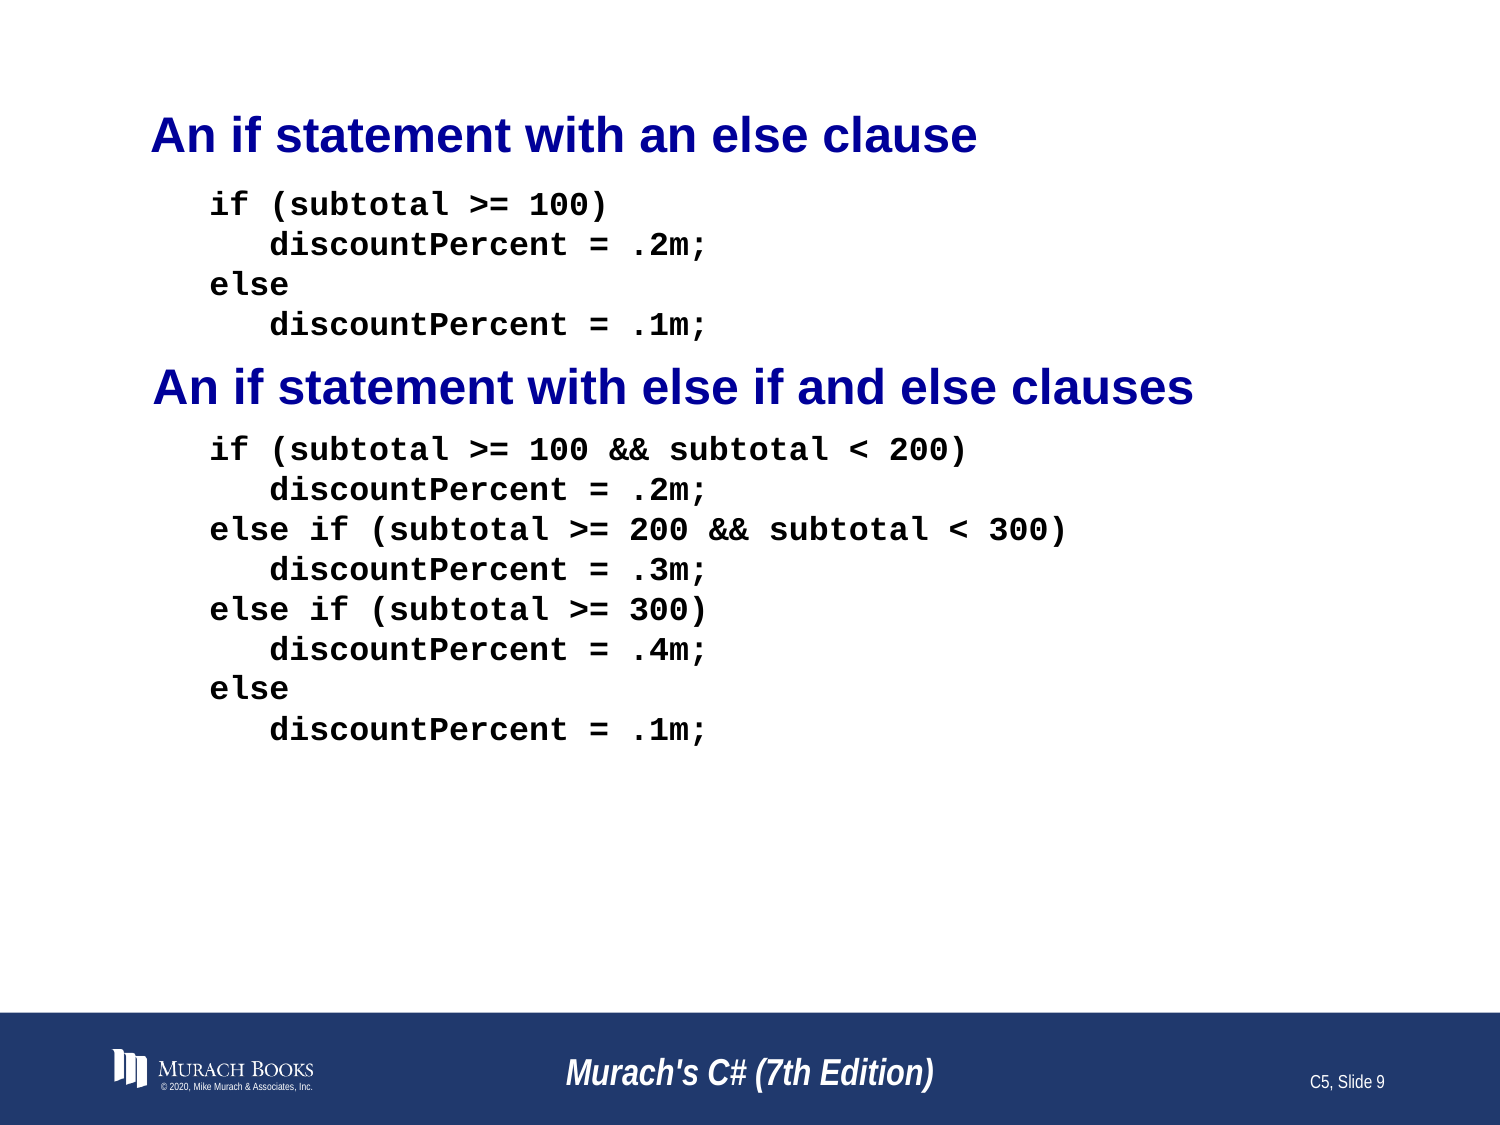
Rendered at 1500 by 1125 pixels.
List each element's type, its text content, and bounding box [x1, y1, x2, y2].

slide_number C5, Slide 9 [1087, 1025, 1400, 1100]
title An if statement with an else clause [150, 102, 1350, 164]
slide_number Murach's C# (7th Edition) [463, 1025, 1050, 1100]
footer © 2020, Mike Murach & Associates, Inc. [12, 1025, 463, 1100]
list if (subtotal >= 100) discountPercent = .2m; else discountPercent = .1m; An if statement with else if and else clauses if (subtotal >= 100 && subtotal < 200) discountPercent = .2m; else if (subtotal >= 200 && subtotal < 300) discountPercent = .3m; else if (subtotal >= 300) discountPercent = .4m; else discountPercent = .1m; [137, 174, 1350, 975]
